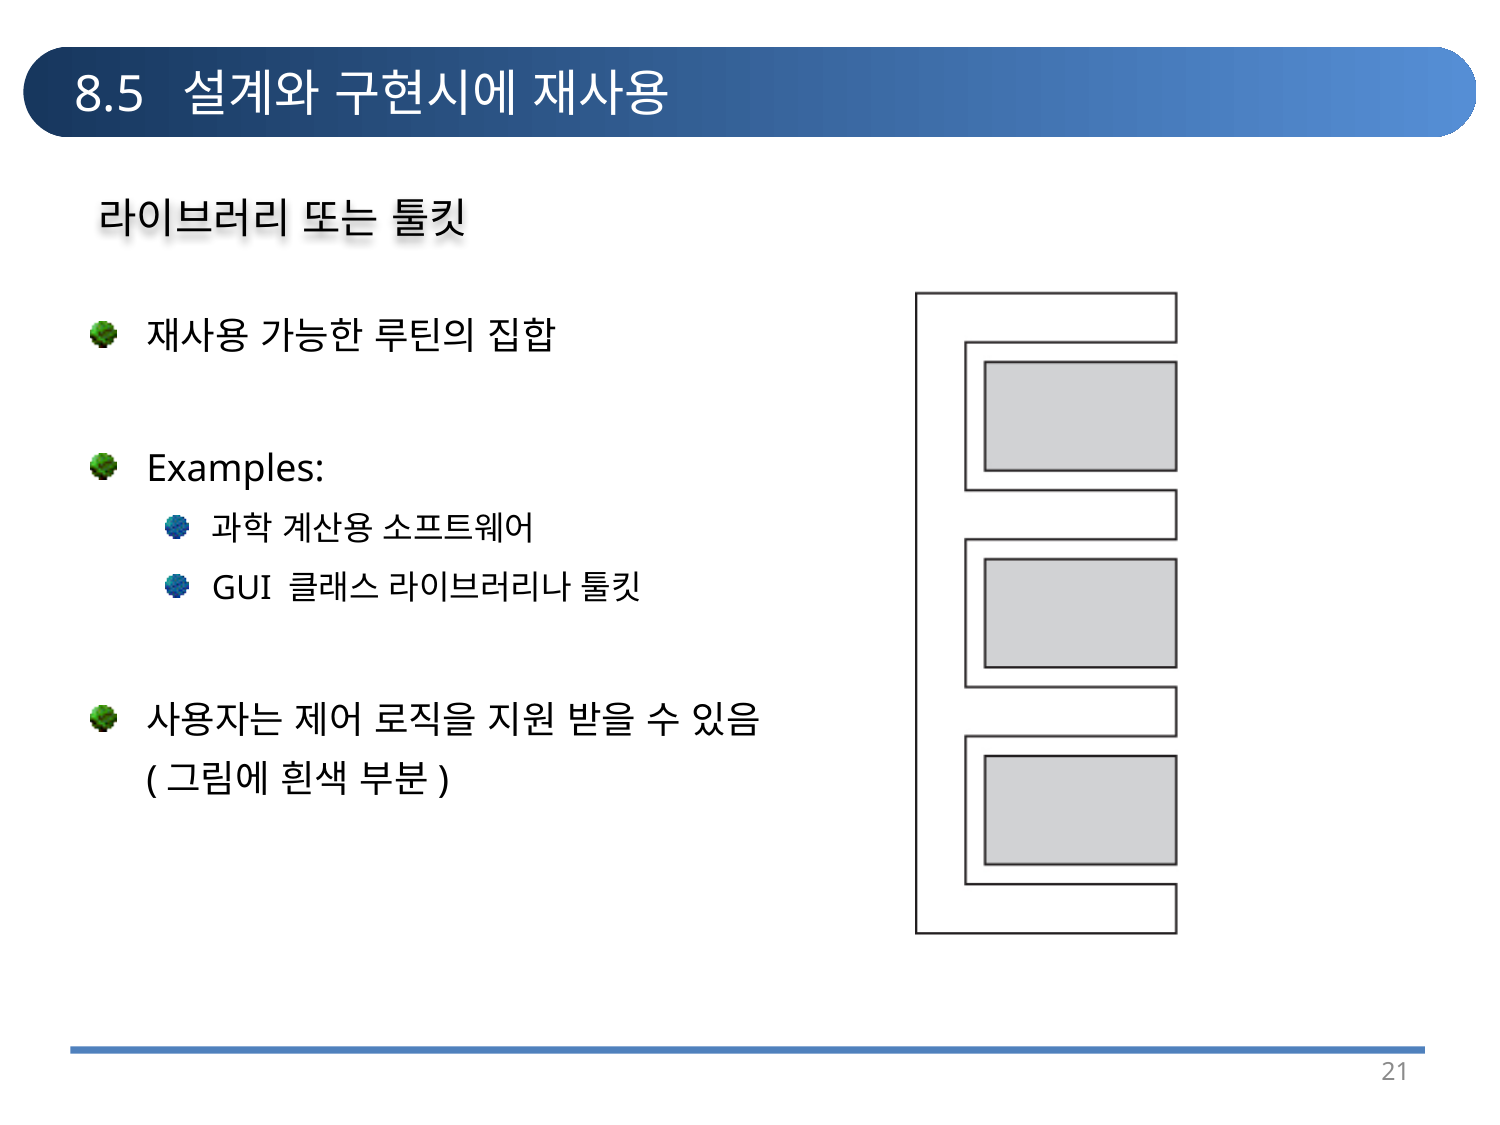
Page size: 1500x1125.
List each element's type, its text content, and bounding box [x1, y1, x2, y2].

picture [915, 290, 1179, 937]
picture [90, 453, 117, 480]
picture [90, 705, 117, 732]
picture [165, 515, 189, 539]
list 재사용 가능한 루틴의 집합 Examples: 과학 계산용 소프트웨어 GUI 클래스 라이브러리나 툴킷 사용자는 제어 로직을 지원 받을 수 있음(그림에 흰색 부분) [74, 290, 833, 1006]
list 라이브러리 또는 툴킷 [60, 180, 507, 255]
picture [90, 321, 117, 348]
slide_number 21 [1074, 1042, 1425, 1103]
title 8.5 설계와 구현시에 재사용 [59, 56, 1410, 126]
picture [165, 574, 189, 598]
